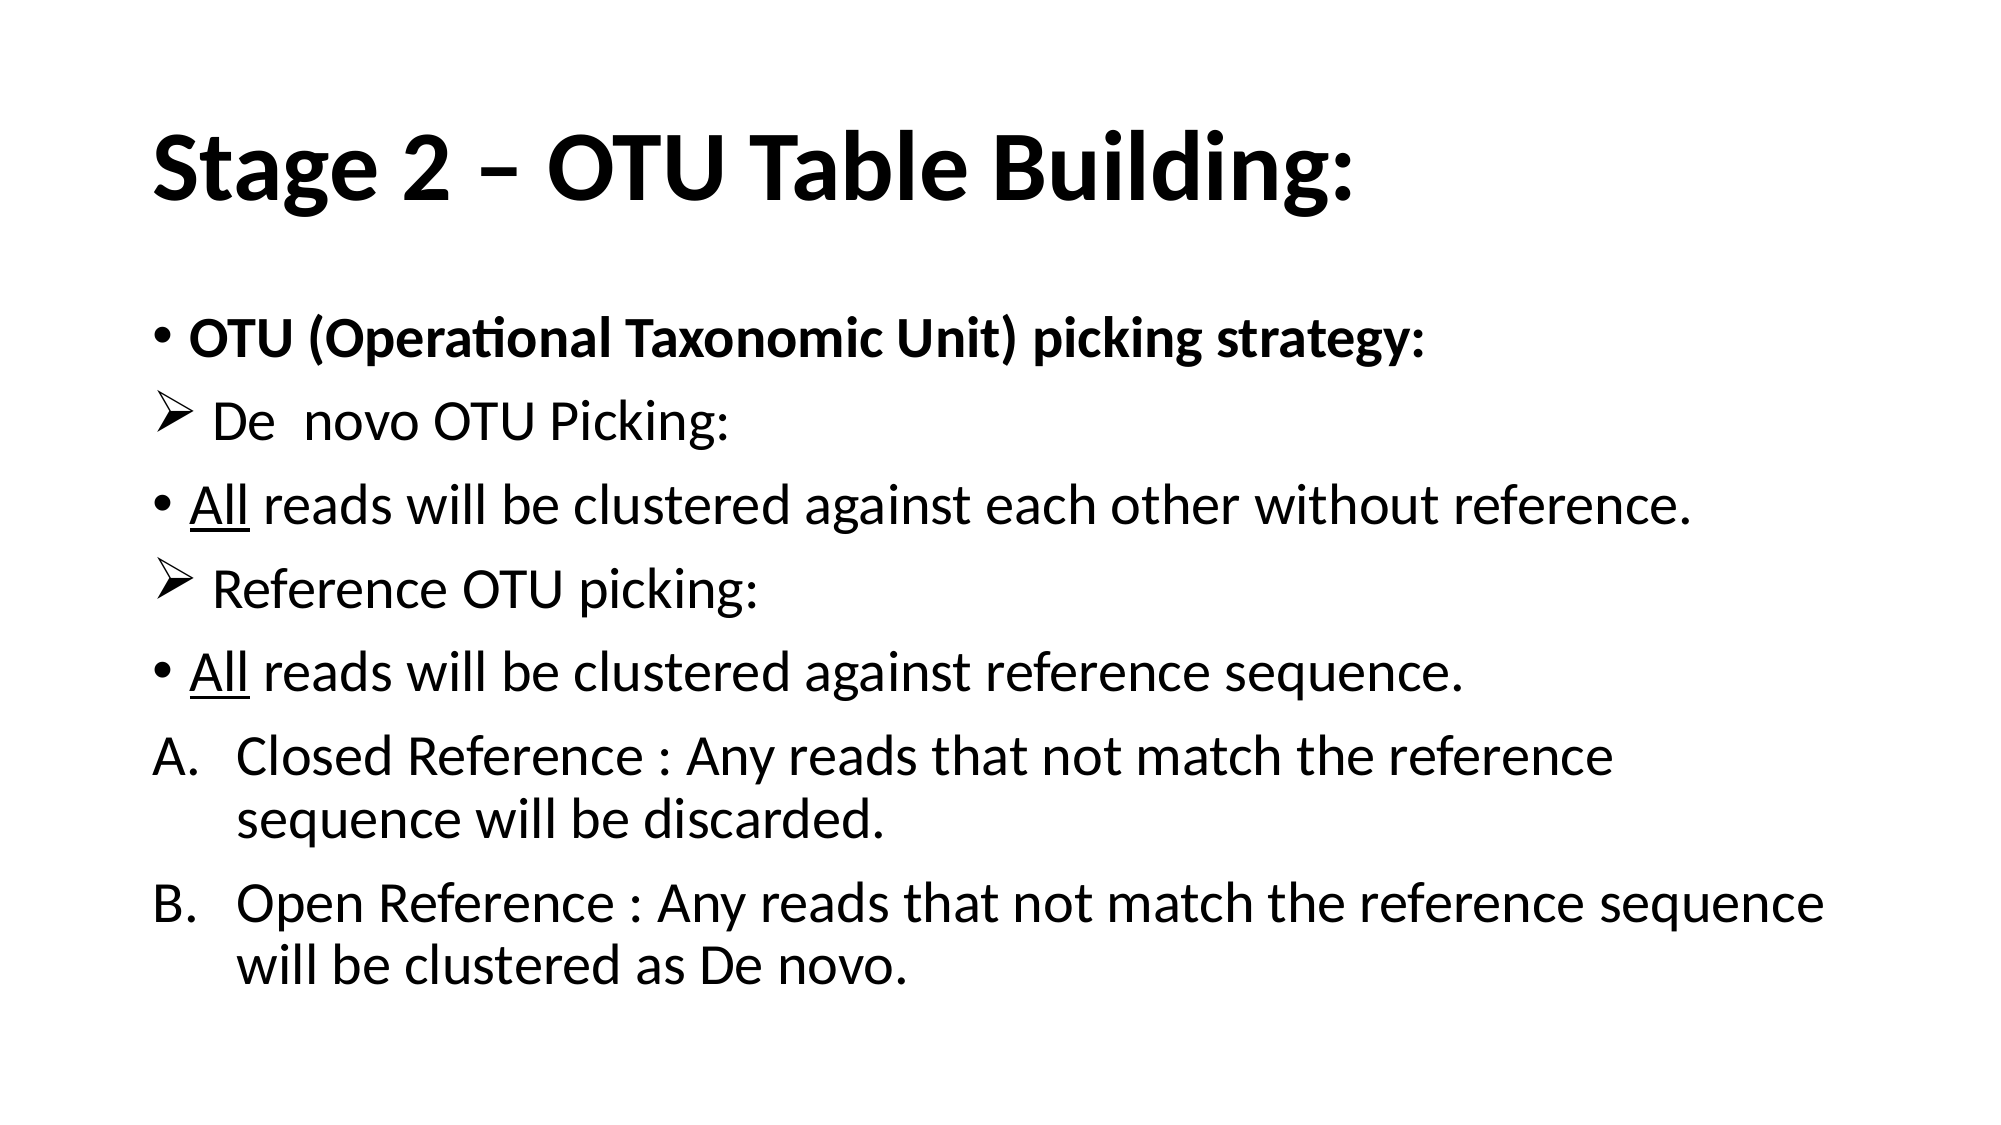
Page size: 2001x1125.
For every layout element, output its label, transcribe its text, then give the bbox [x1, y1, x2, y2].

title Stage 2 – OTU Table Building: [137, 59, 1863, 278]
list OTU (Operational Taxonomic Unit) picking strategy: De novo OTU Picking: All reads will be clustered against each other without reference. Reference OTU picking: All reads will be clustered against reference sequence. Closed Reference : Any reads that not match the reference sequence will be discarded. Open Reference : Any reads that not match the reference sequence will be clustered as De novo. [137, 299, 1863, 1014]
